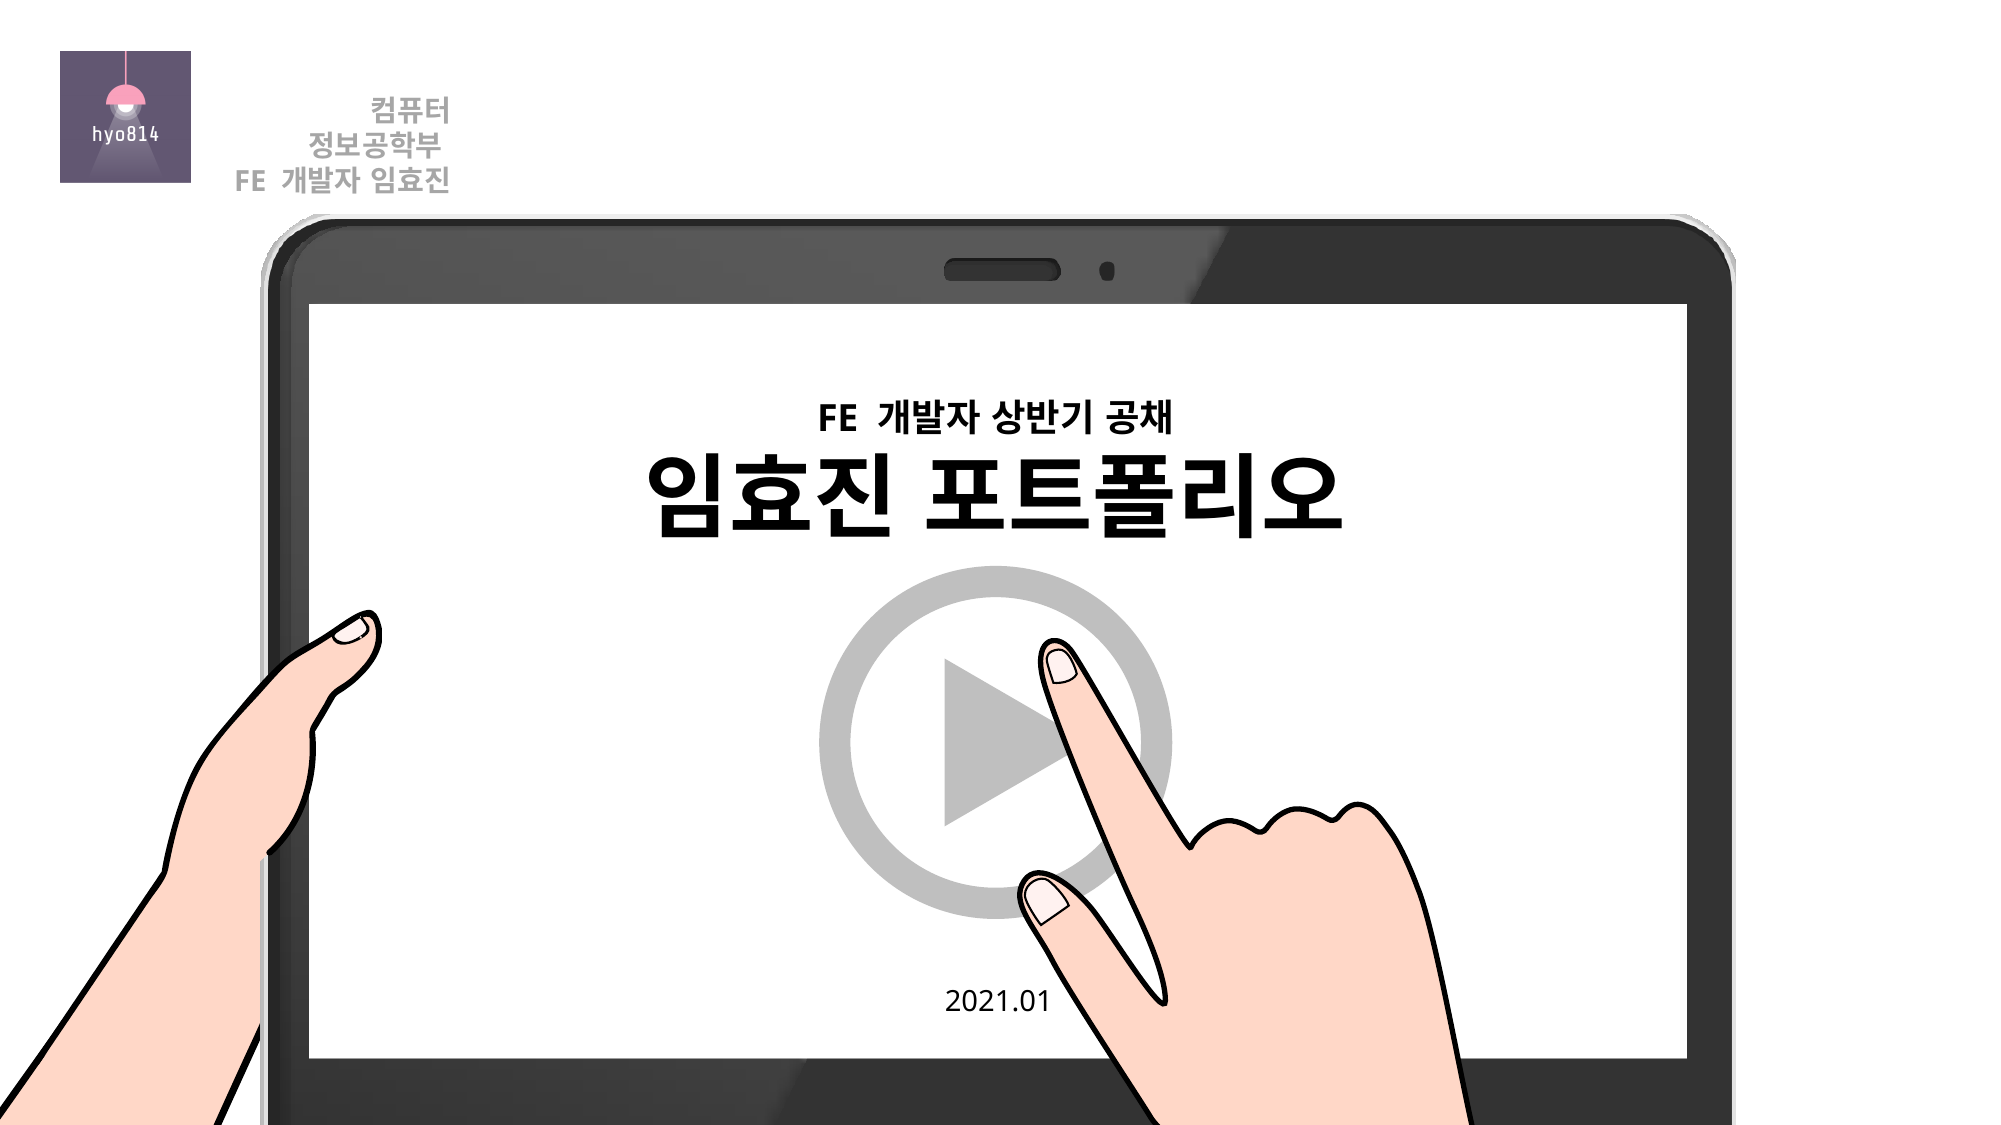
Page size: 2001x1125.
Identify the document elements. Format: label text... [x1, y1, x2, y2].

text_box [834, 581, 1157, 904]
picture [0, 214, 1736, 1125]
text_box 컴퓨터 정보공학부 FE 개발자 임효진 [214, 85, 466, 205]
picture [60, 51, 191, 183]
